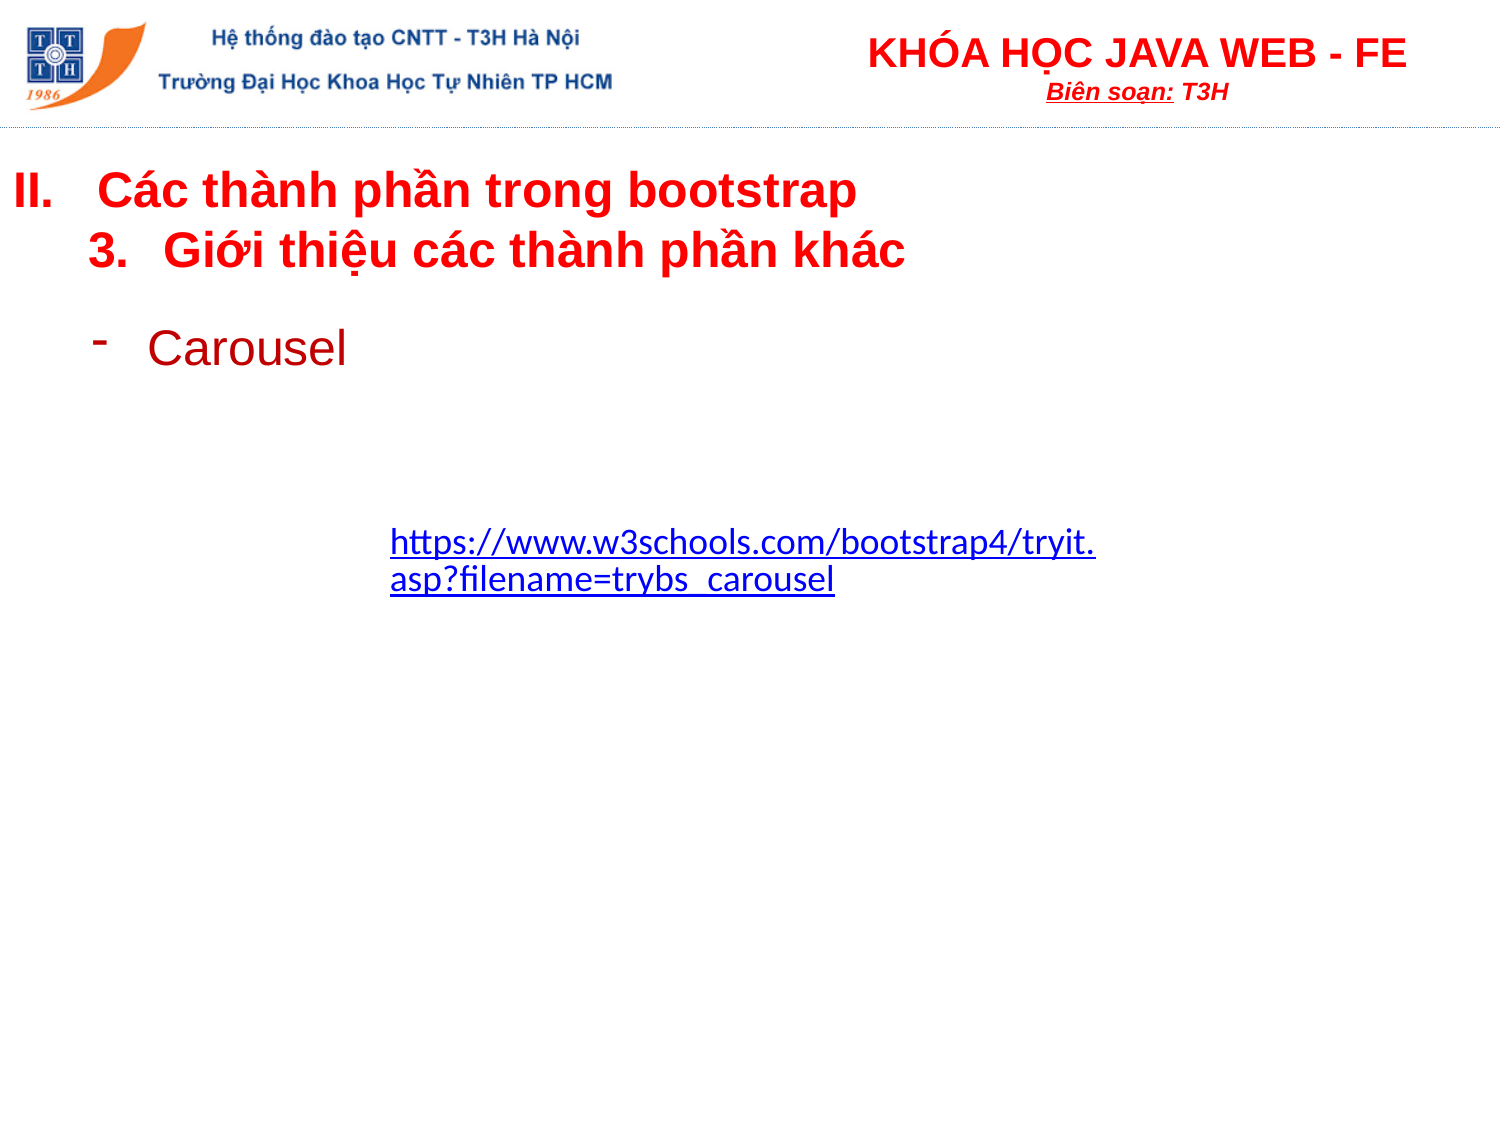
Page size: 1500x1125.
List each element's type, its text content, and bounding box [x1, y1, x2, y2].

text_box Các thành phần trong bootstrap Giới thiệu các thành phần khác [0, 149, 1500, 285]
picture [3, 1, 642, 127]
text_box Carousel [76, 308, 363, 384]
text_box KHÓA HỌC JAVA WEB - FE Biên soạn: T3H [787, 2, 1488, 127]
text_box https://www.w3schools.com/bootstrap4/tryit.asp?filename=trybs_carousel [374, 509, 1125, 570]
